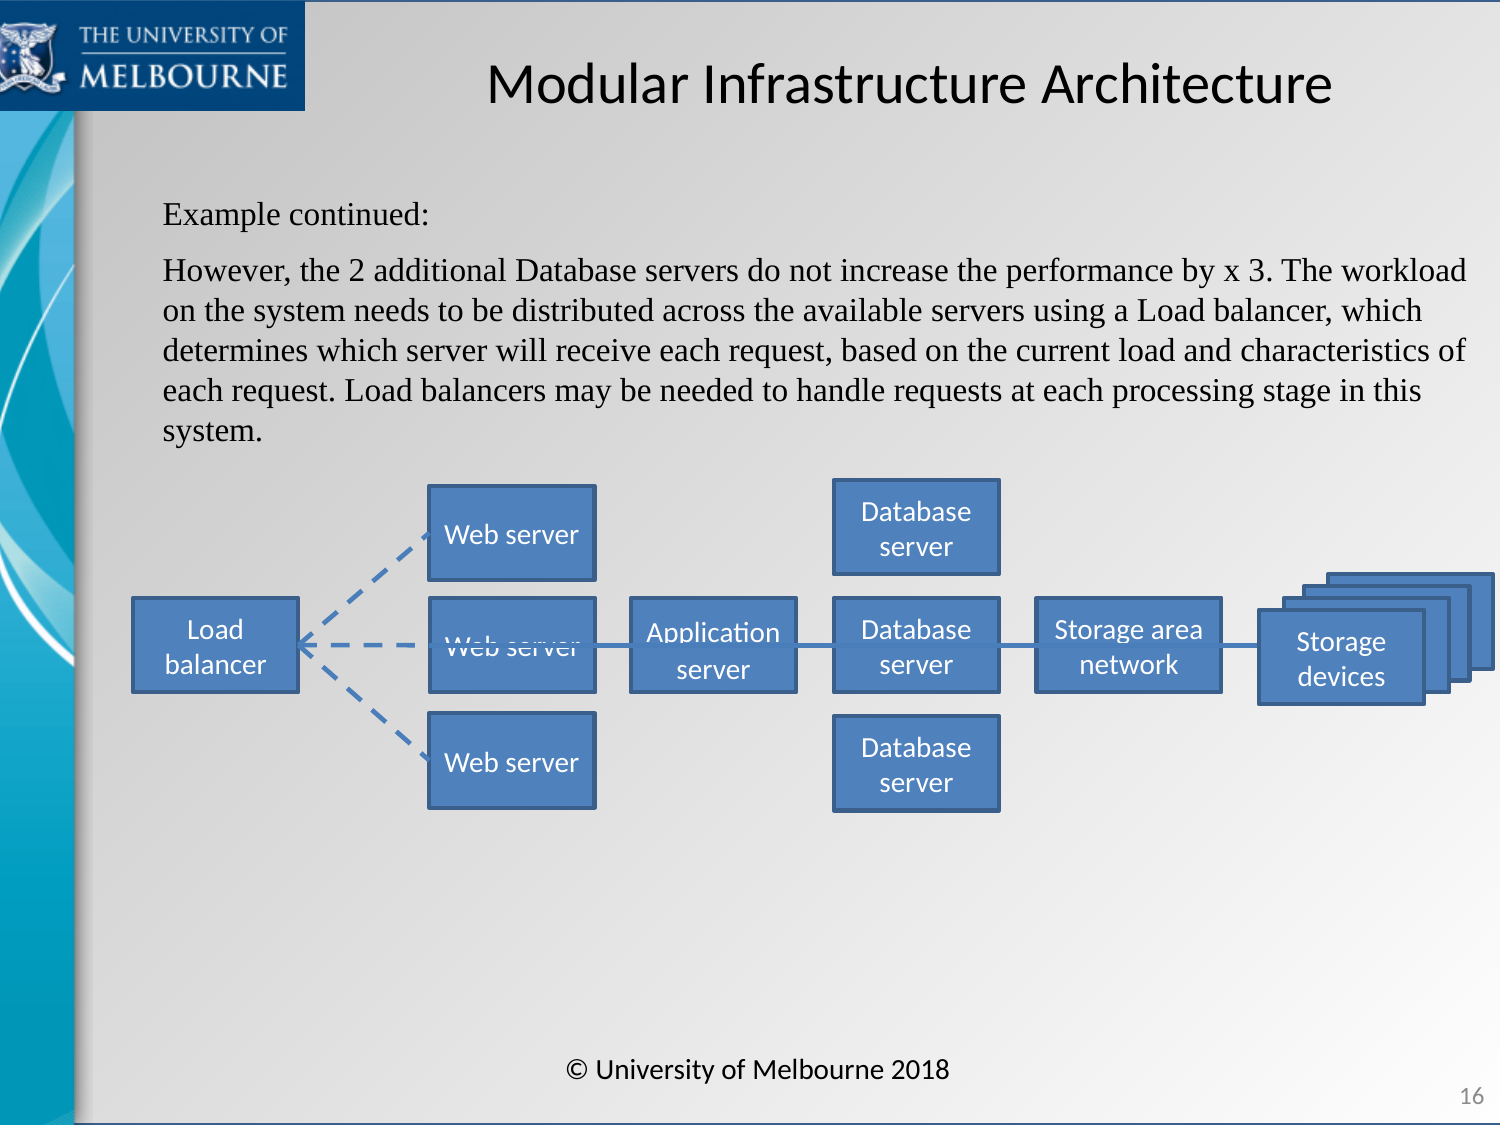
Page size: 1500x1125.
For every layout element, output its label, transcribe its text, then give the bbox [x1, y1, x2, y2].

text_box Example continued: However, the 2 additional Database servers do not increase the performance by x 3. The workload on the system needs to be distributed across the available servers using a Load balancer, which determines which server will receive each request, based on the current load and characteristics of each request. Load balancers may be needed to handle requests at each processing stage in this system. [147, 184, 1498, 1024]
text_box Storage devices [1302, 584, 1472, 683]
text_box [298, 653, 430, 761]
text_box Database server [832, 654, 1001, 694]
text_box Storage area network [1034, 596, 1223, 643]
text_box Storage devices [1326, 572, 1495, 671]
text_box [298, 532, 430, 646]
text_box © University of Melbourne 2018 [549, 1042, 1025, 1103]
text_box Database server [832, 478, 1001, 576]
text_box Database server [832, 714, 1001, 813]
text_box Web server [427, 711, 597, 810]
text_box Storage devices [1282, 596, 1451, 694]
text_box Load balancer [131, 596, 292, 694]
slide_number 16 [1149, 1065, 1500, 1125]
text_box Storage devices [1257, 608, 1426, 706]
text_box Web server [427, 484, 597, 582]
text_box Database server [832, 596, 1001, 643]
title Modular Infrastructure Architecture [301, 0, 1500, 161]
text_box Application server [629, 654, 798, 694]
text_box Storage area network [1034, 654, 1223, 694]
picture [0, 0, 301, 1125]
text_box Application server [629, 596, 798, 643]
text_box Web server [434, 596, 597, 643]
text_box Web server [434, 654, 597, 694]
